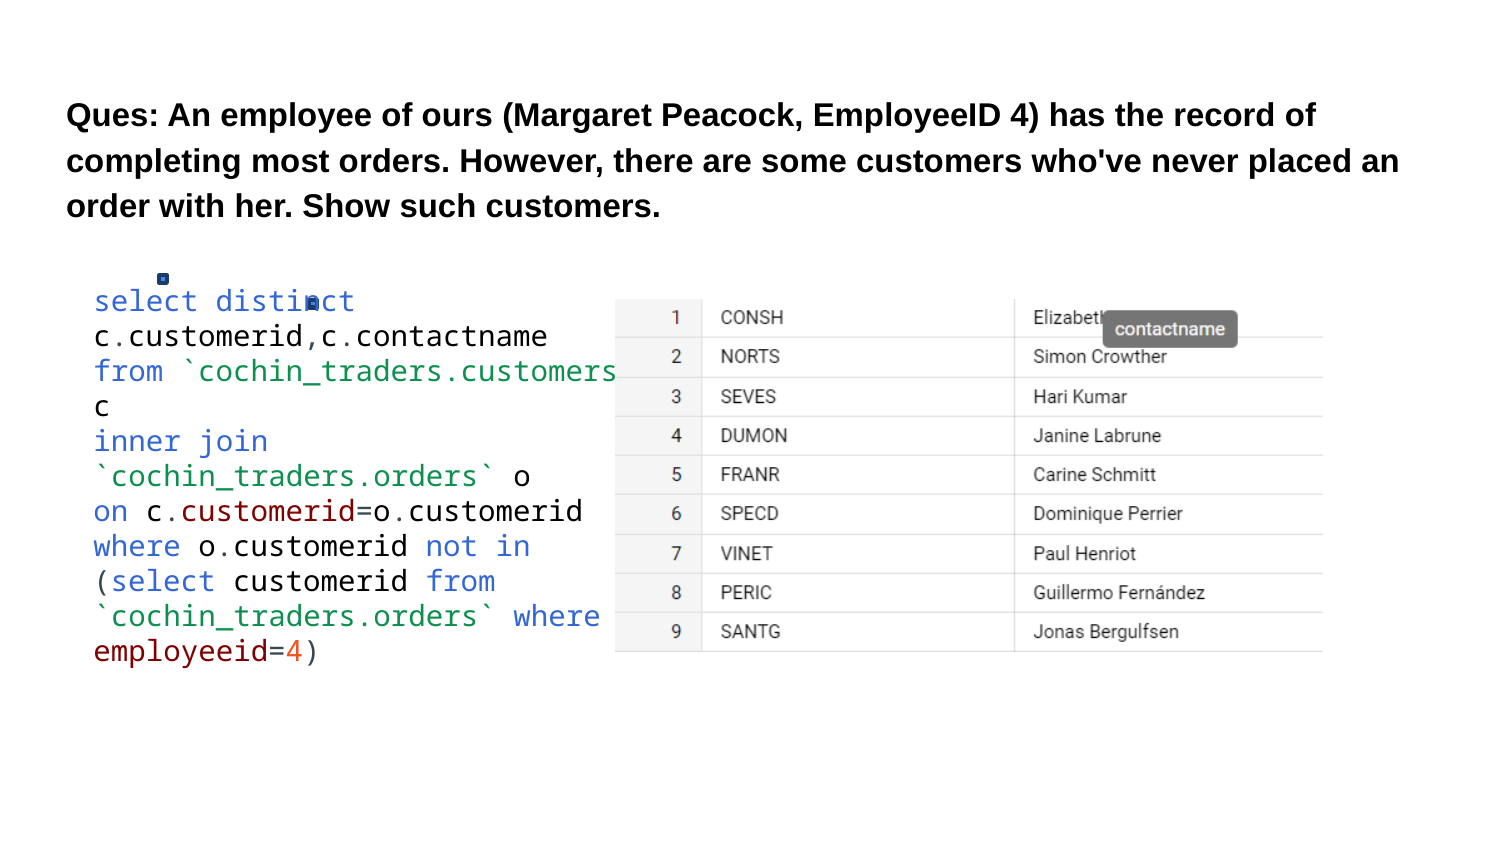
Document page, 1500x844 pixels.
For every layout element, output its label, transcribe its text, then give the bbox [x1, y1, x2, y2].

picture [615, 299, 1324, 652]
text_box select distinct c.customerid,c.contactname from `cochin_traders.customers` c inner join `cochin_traders.orders` o on c.customerid=o.customerid where o.customerid not in (select customerid from `cochin_traders.orders` where employeeid=4) [78, 275, 681, 675]
title Ques: An employee of ours (Margaret Peacock, EmployeeID 4) has the record of completing most orders. However, there are some customers who've never placed an order with her. Show such customers. [51, 72, 1449, 232]
